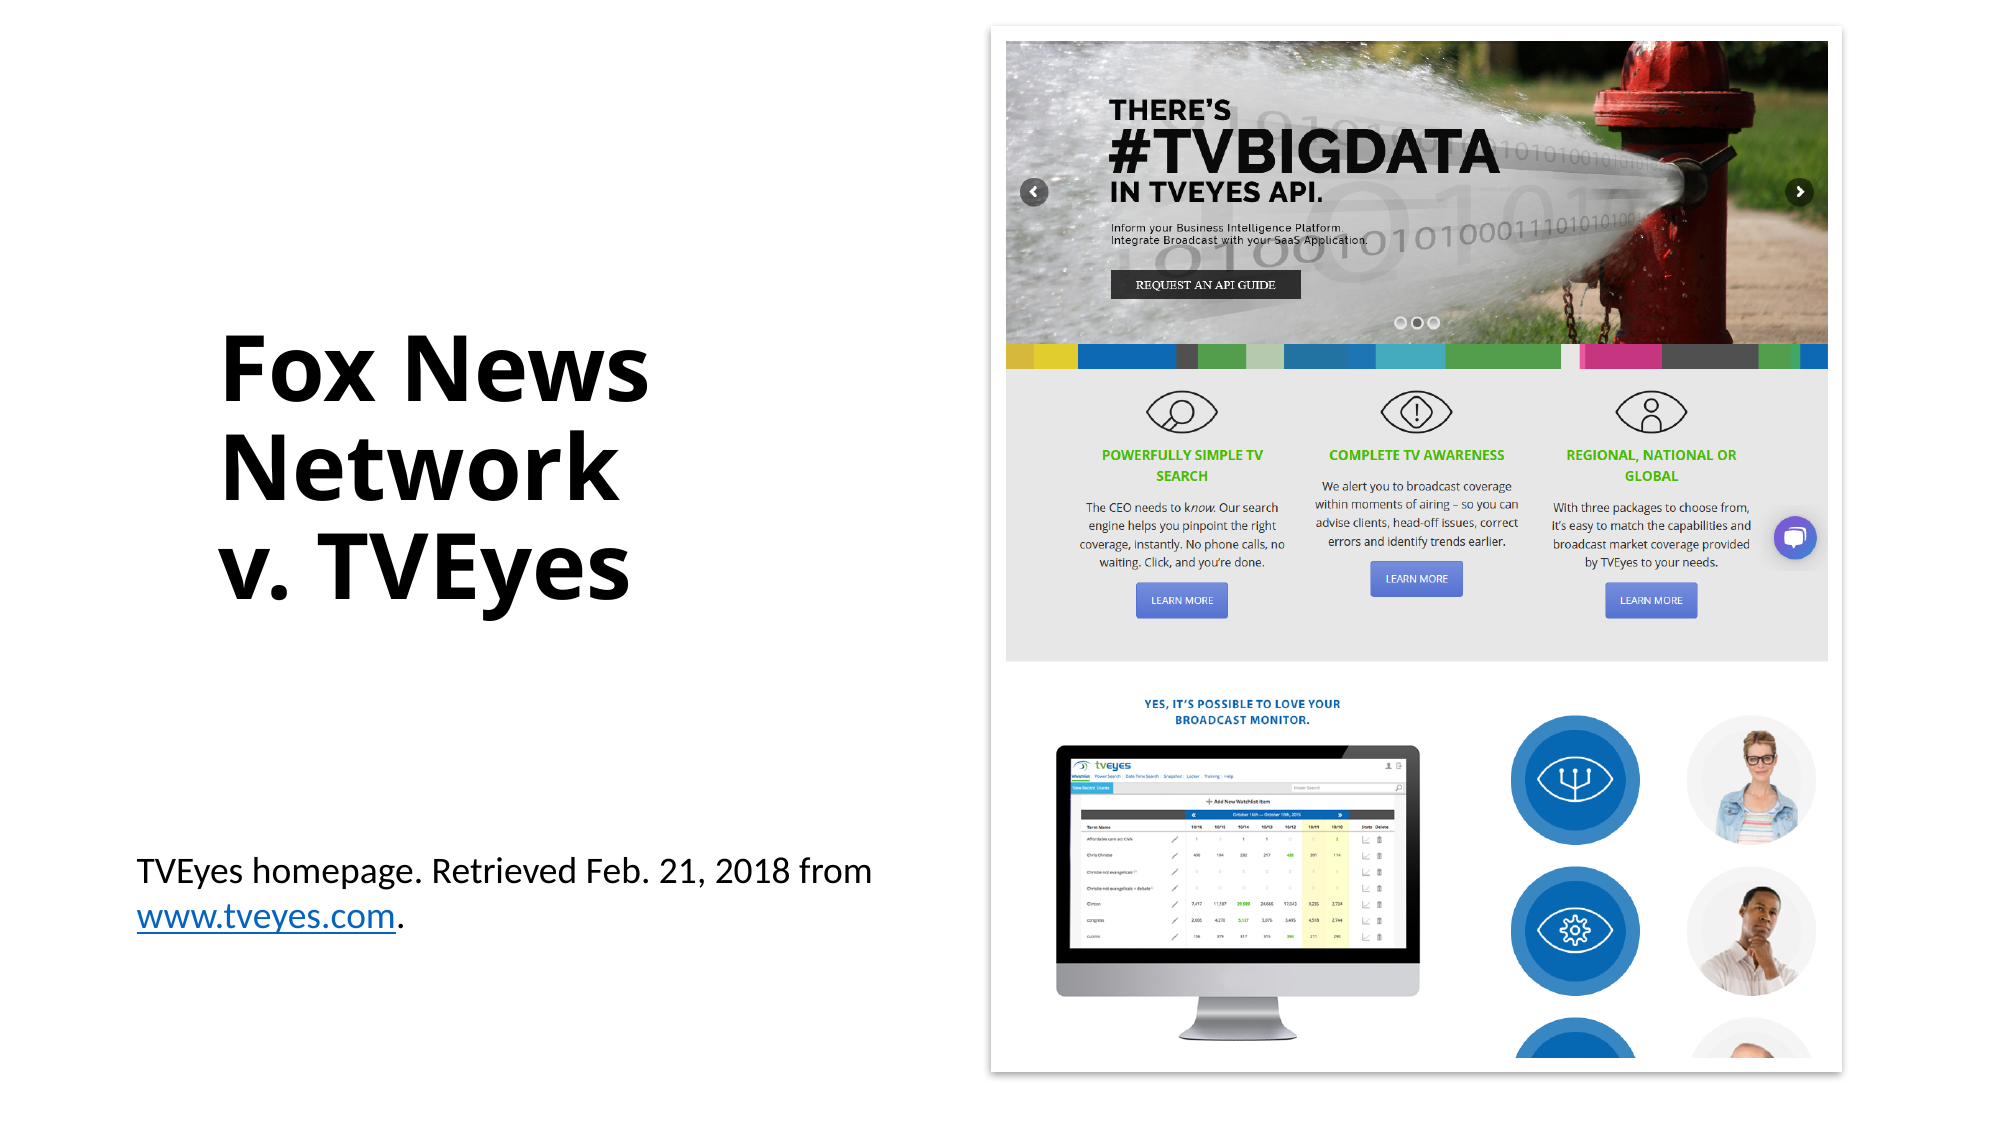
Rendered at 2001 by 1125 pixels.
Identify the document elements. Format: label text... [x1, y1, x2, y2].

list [1005, 40, 1828, 1058]
text_box TVEyes homepage. Retrieved Feb. 21, 2018 from www.tveyes.com. [121, 838, 968, 944]
title Fox News Network v. TVEyes [203, 362, 985, 580]
